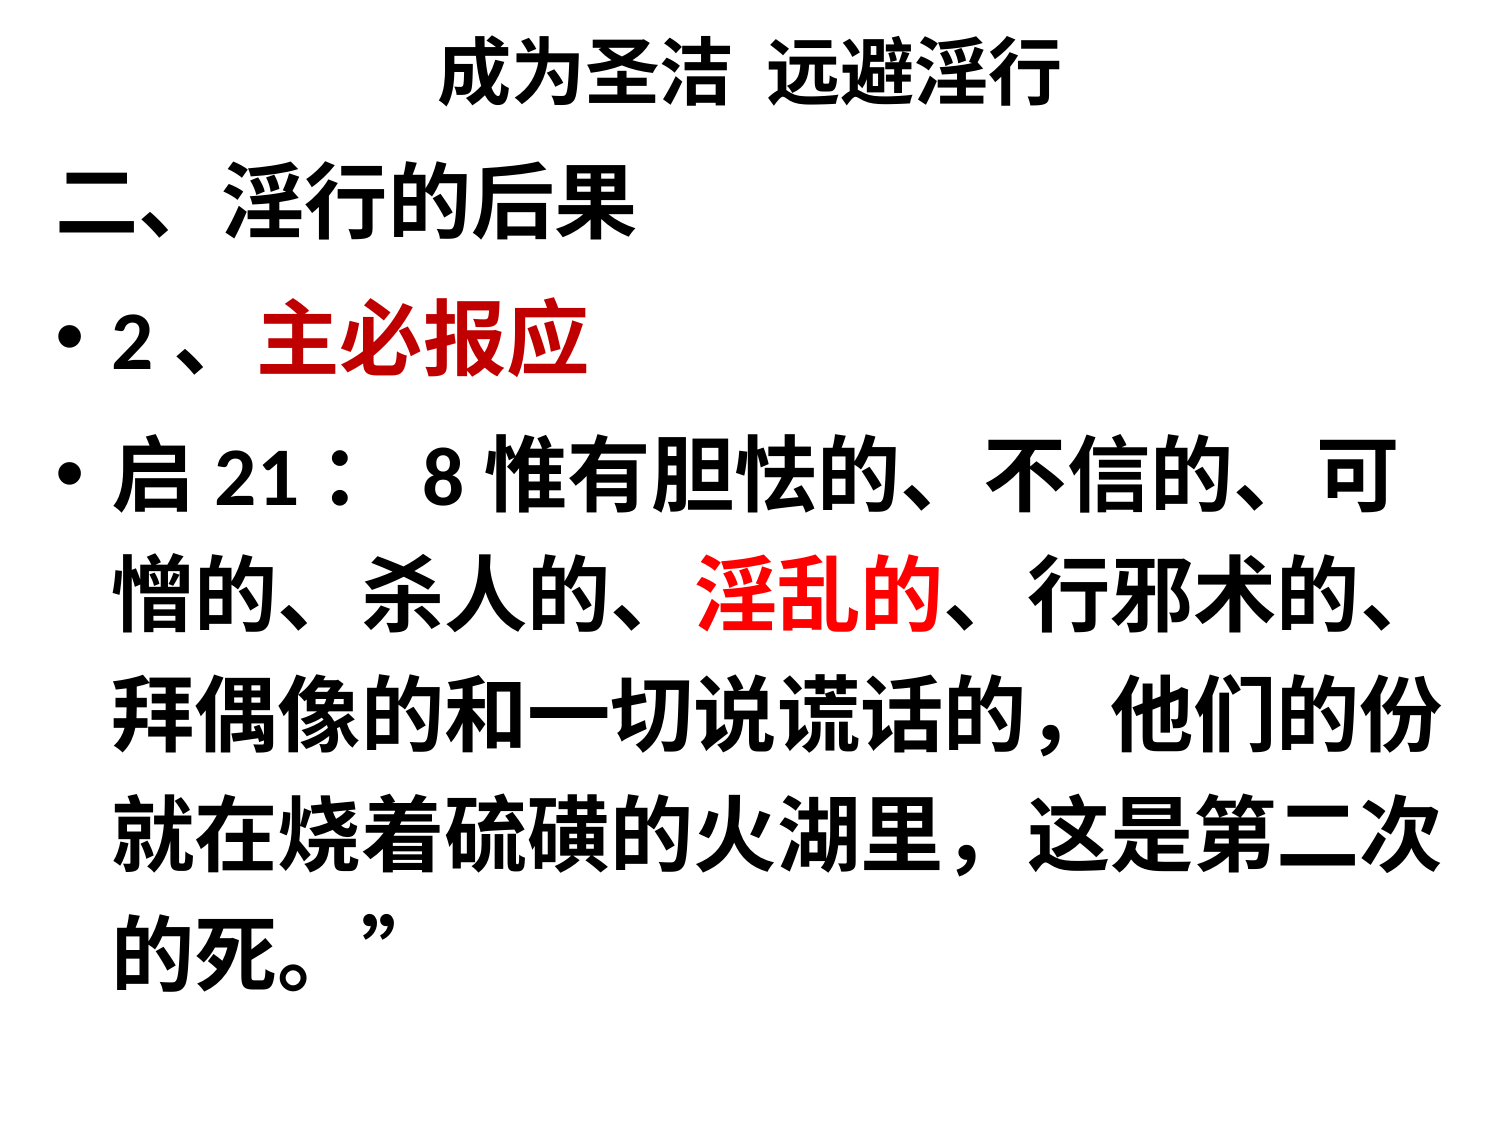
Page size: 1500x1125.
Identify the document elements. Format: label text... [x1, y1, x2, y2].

list 二、淫行的后果 2、主必报应 启21：8惟有胆怯的、不信的、可憎的、杀人的、淫乱的、行邪术的、拜偶像的和一切说谎话的，他们的份就在烧着硫磺的火湖里，这是第二次的死。” [40, 122, 1480, 1083]
title 成为圣洁 远避淫行 [75, 17, 1425, 122]
